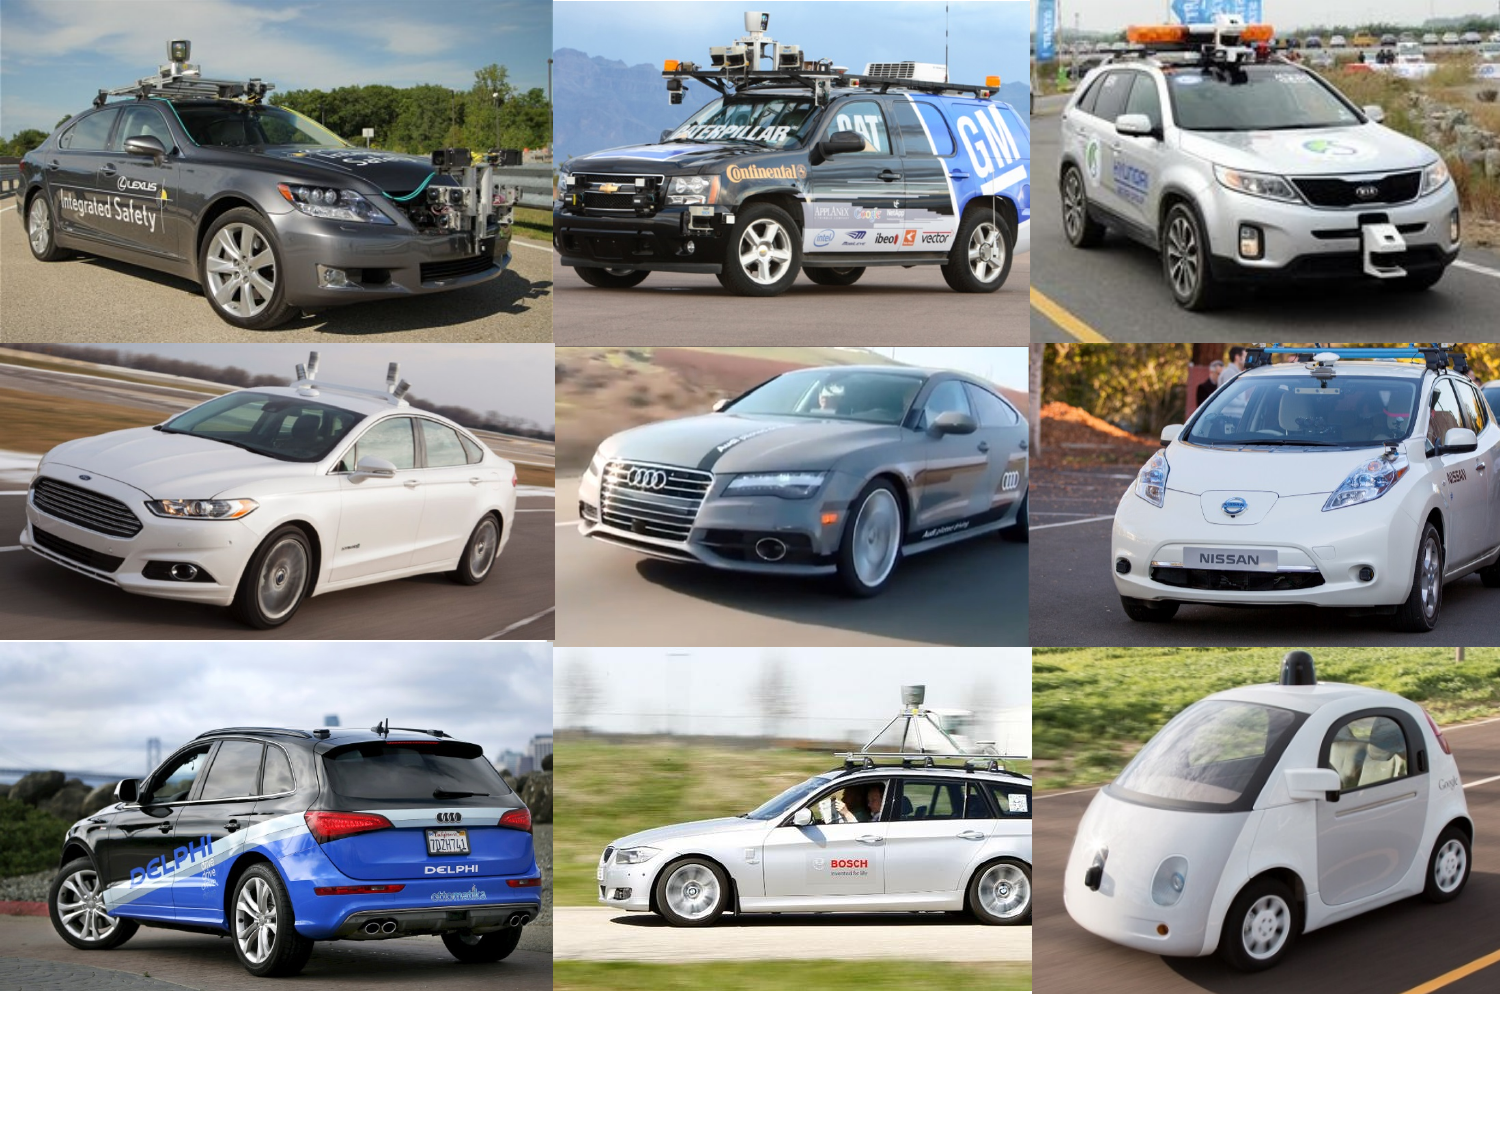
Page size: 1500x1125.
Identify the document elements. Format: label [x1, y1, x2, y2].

text_box [0, 0, 1500, 994]
